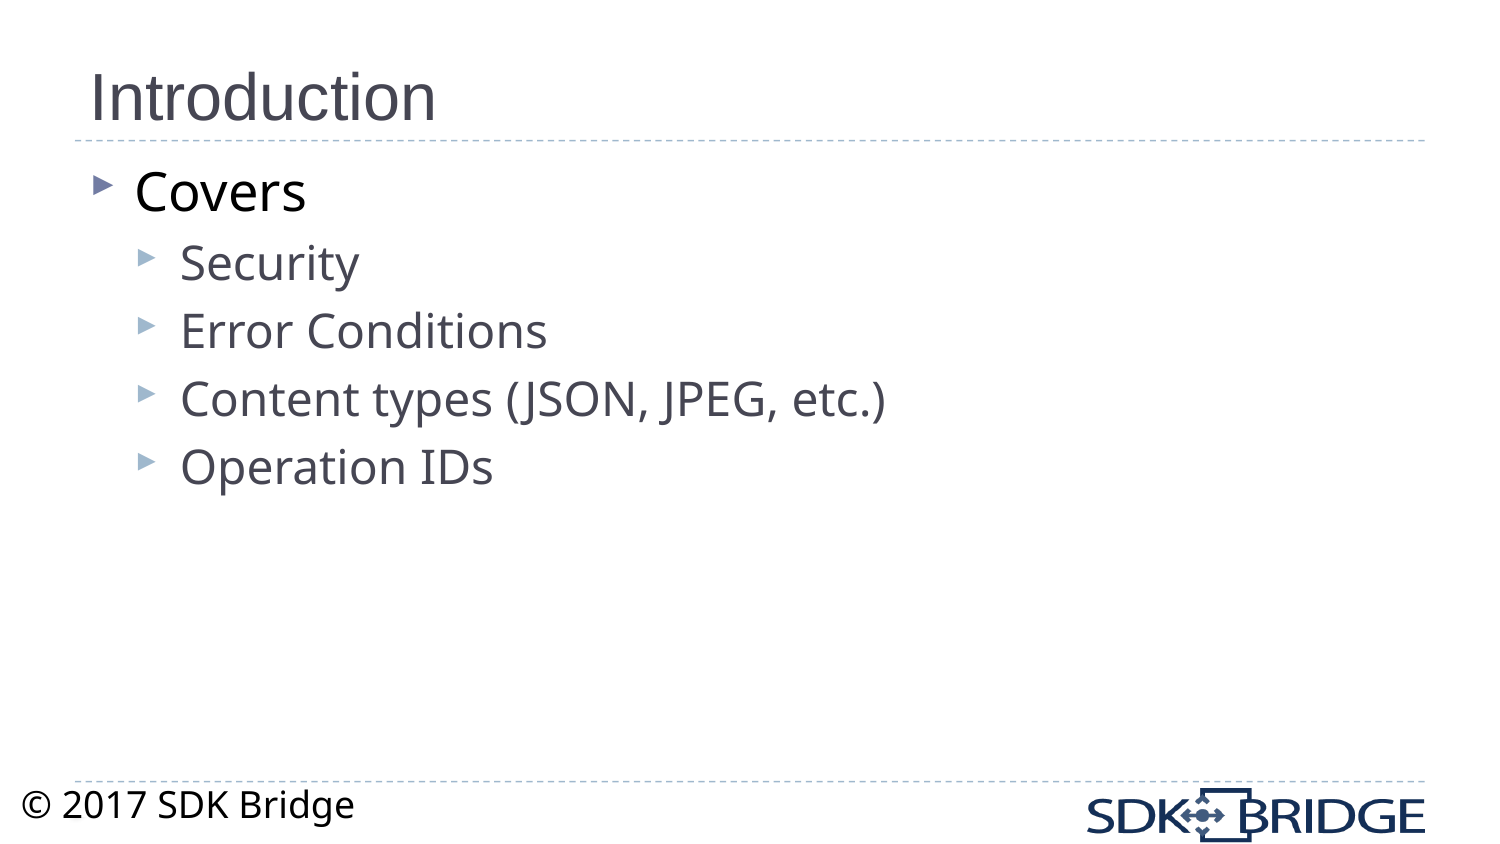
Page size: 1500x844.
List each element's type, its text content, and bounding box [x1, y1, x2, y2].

picture [1087, 788, 1425, 843]
list Covers Security Error Conditions Content types (JSON, JPEG, etc.) Operation IDs [75, 150, 1425, 758]
title Introduction [75, 18, 1425, 141]
